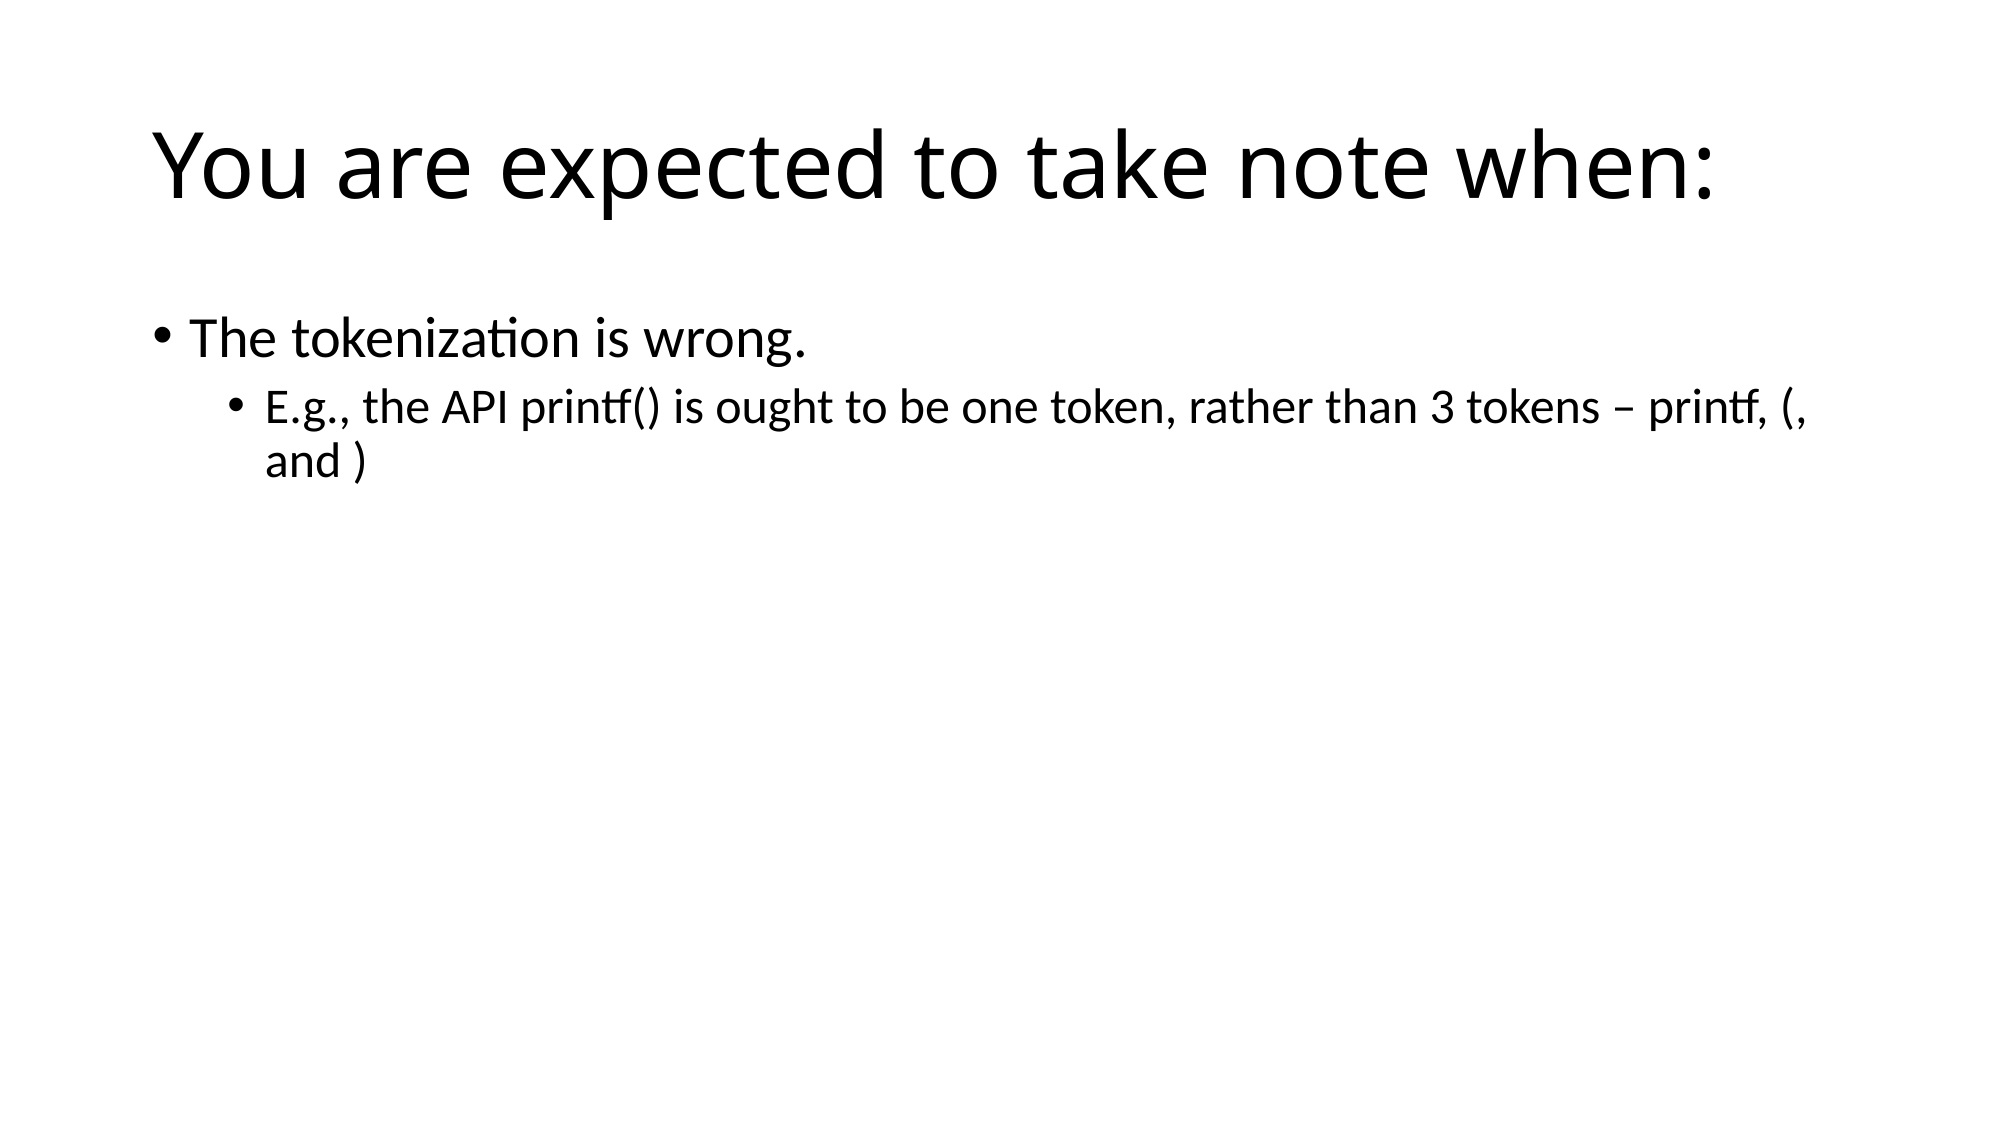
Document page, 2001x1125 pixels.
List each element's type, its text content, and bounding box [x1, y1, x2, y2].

title You are expected to take note when: [137, 59, 1863, 278]
list The tokenization is wrong. E.g., the API printf() is ought to be one token, rather than 3 tokens – printf, (, and ) [137, 299, 1863, 1014]
